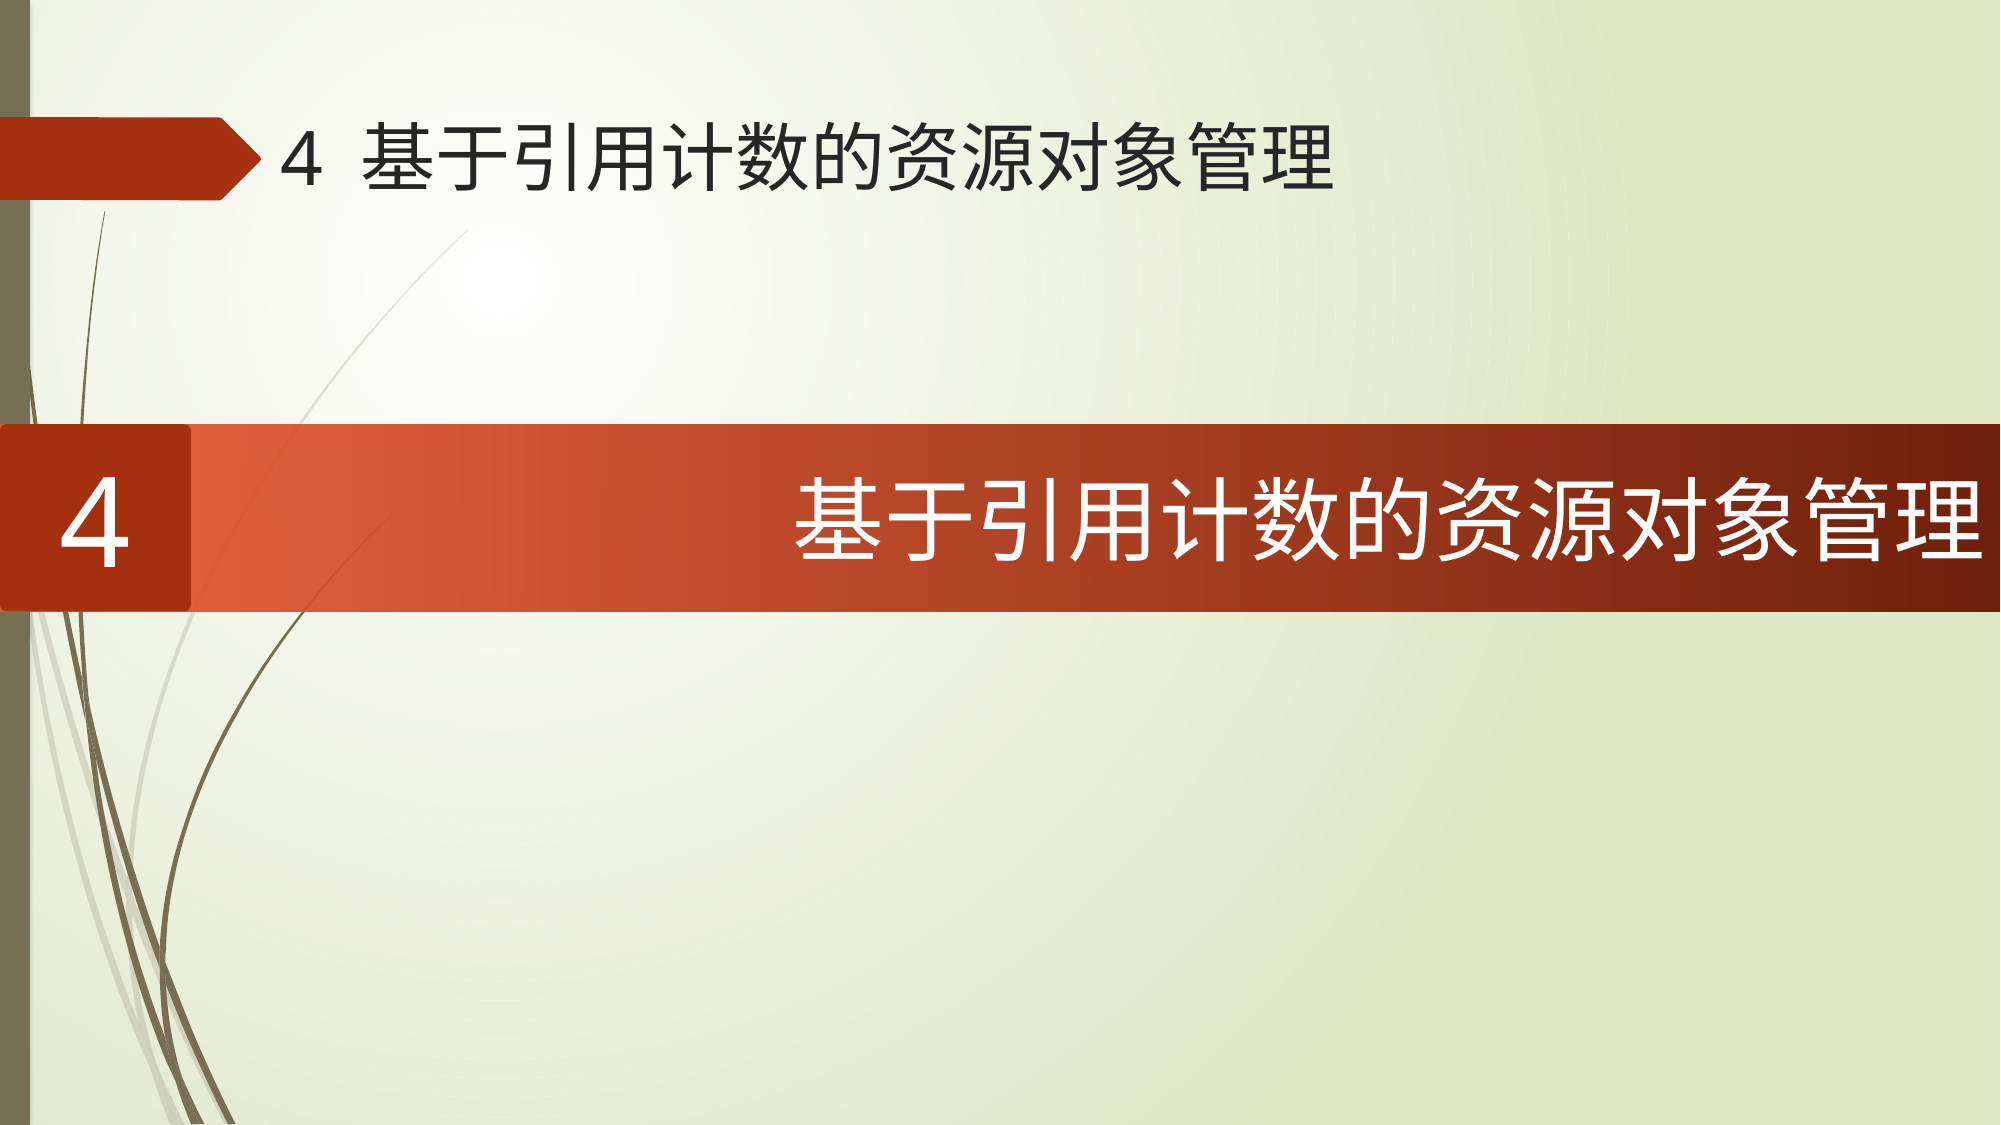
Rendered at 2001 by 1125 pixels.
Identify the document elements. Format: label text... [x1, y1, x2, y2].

text_box 4 [0, 422, 193, 613]
title 4 基于引用计数的资源对象管理 [265, 102, 1872, 217]
text_box 基于引用计数的资源对象管理 [188, 423, 2000, 613]
